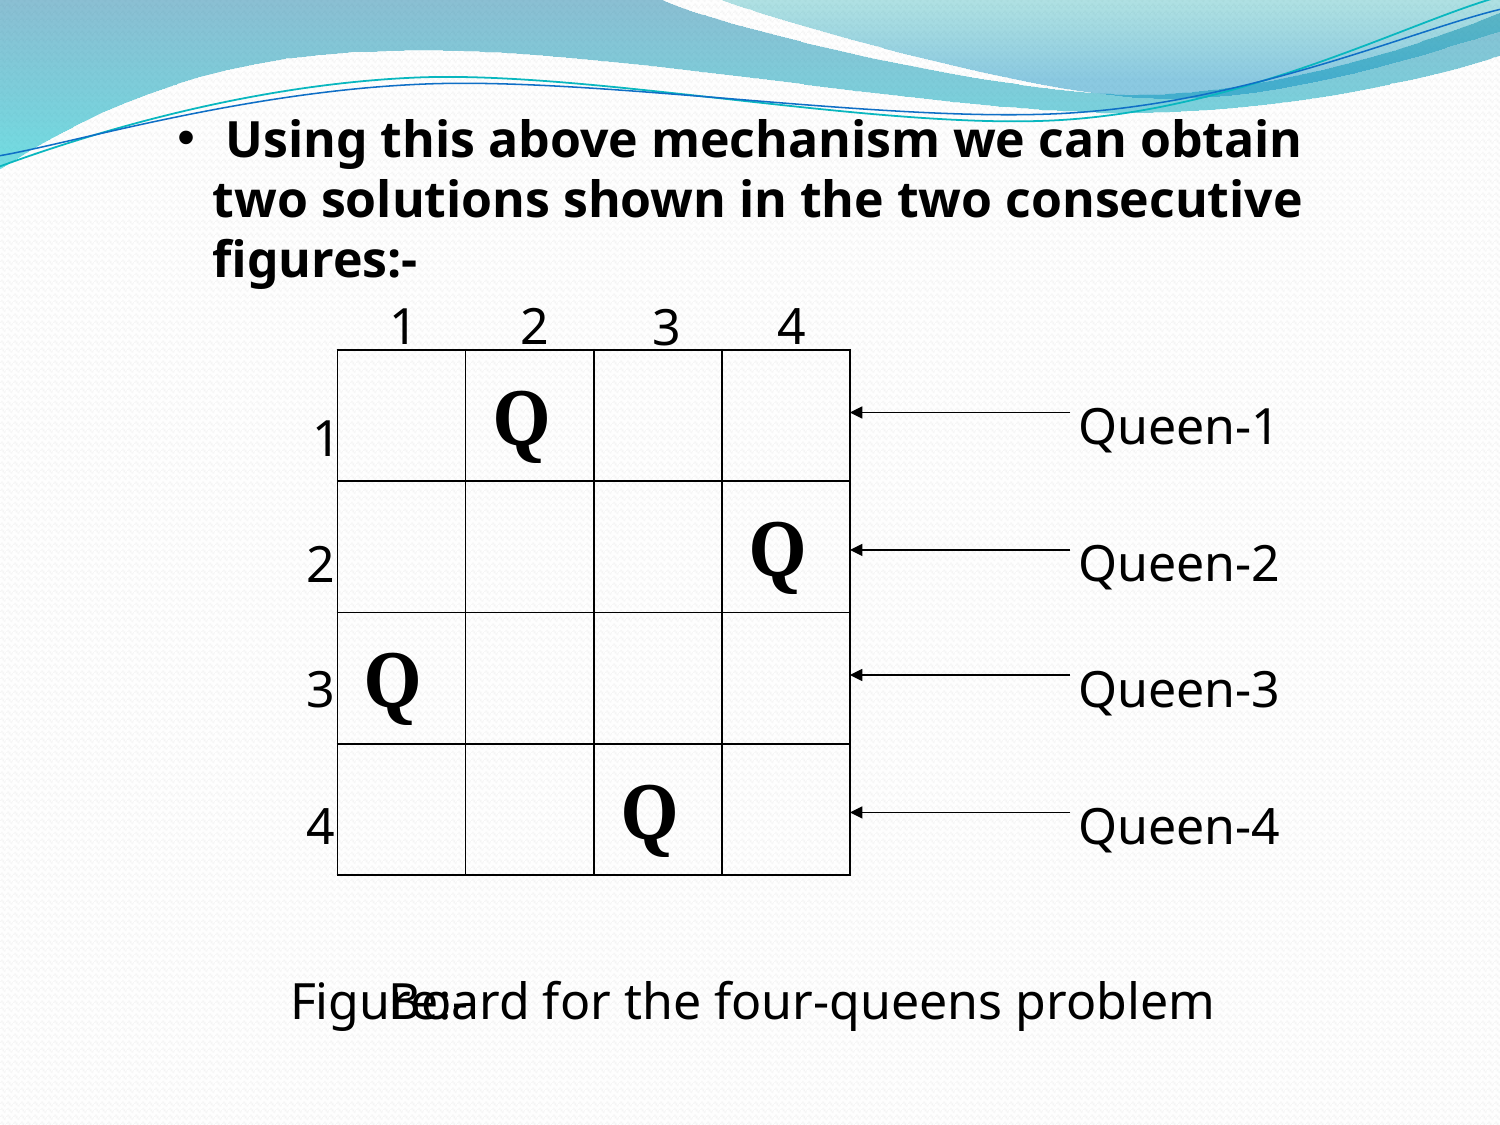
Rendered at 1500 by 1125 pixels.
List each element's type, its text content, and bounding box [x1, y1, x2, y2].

table_cell [338, 482, 465, 612]
table_cell [466, 745, 593, 874]
text_box Queen-4 [1063, 787, 1296, 863]
text_box 3 [637, 295, 696, 363]
text_box Figure:- [275, 961, 483, 1037]
text_box 4 [762, 295, 821, 363]
text_box 1 [375, 295, 433, 363]
table_cell Q [723, 482, 849, 612]
table_cell [338, 745, 465, 874]
table_cell [595, 613, 721, 743]
table_cell [466, 613, 593, 743]
table_header Q [466, 351, 593, 480]
text_box 4 [291, 786, 350, 862]
table_header [723, 351, 849, 480]
table_cell Q [338, 613, 465, 743]
text_box 3 [291, 649, 350, 725]
text_box 2 [505, 295, 564, 363]
text_box Board for the four-queens problem [483, 961, 1231, 1037]
text_box Queen-3 [1063, 649, 1296, 725]
table_cell [723, 745, 849, 874]
text_box Queen-1 [1063, 386, 1296, 462]
table_cell [595, 482, 721, 612]
text_box 2 [291, 524, 350, 600]
text_box 1 [297, 399, 356, 475]
table_header [595, 351, 721, 480]
table_cell Q [595, 745, 721, 874]
table_header [338, 351, 465, 480]
text_box Using this above mechanism we can obtain two solutions shown in the two consecutive figures:- [162, 99, 1363, 295]
text_box Queen-2 [1063, 524, 1296, 600]
table_cell [466, 482, 593, 612]
table_cell [723, 613, 849, 743]
